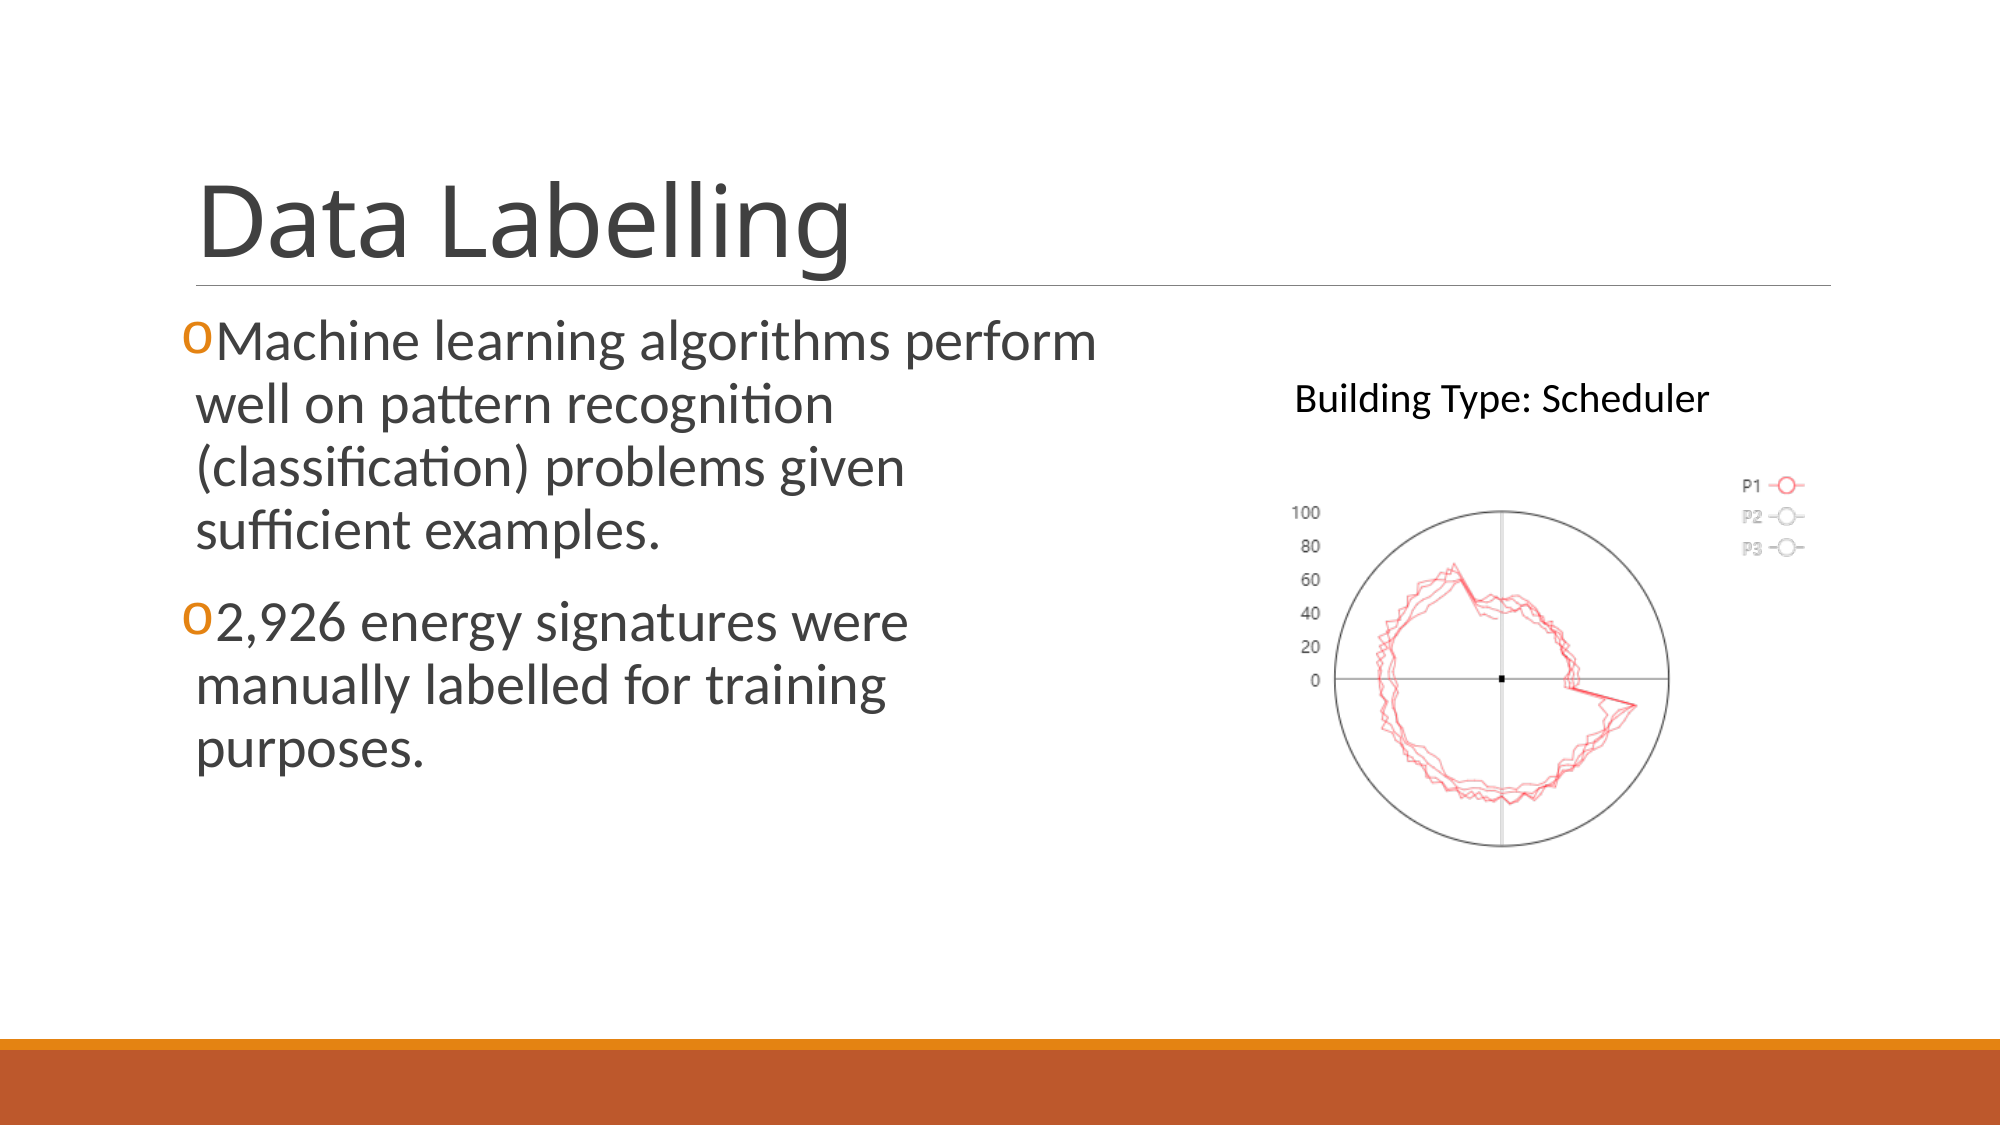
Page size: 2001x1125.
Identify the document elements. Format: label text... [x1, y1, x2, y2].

picture [1192, 469, 1813, 889]
title Data Labelling [180, 47, 1830, 285]
text_box Building Type: Scheduler [1160, 363, 1845, 428]
list Machine learning algorithms perform well on pattern recognition (classification) problems given sufficient examples. 2,926 energy signatures were manually labelled for training purposes. [180, 302, 1112, 963]
